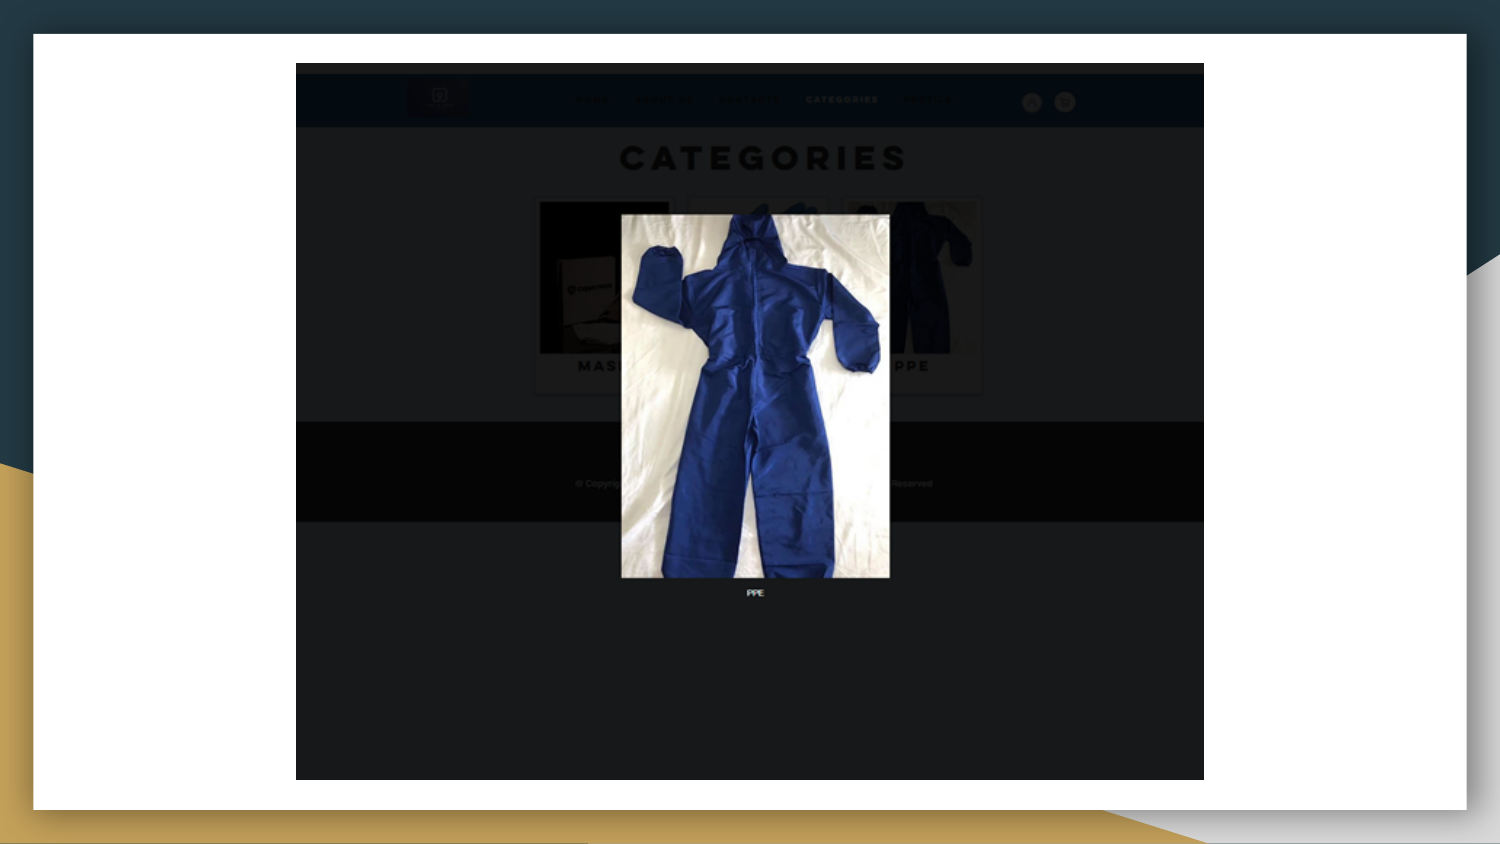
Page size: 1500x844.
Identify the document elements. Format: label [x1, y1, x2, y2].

picture [296, 63, 1204, 781]
